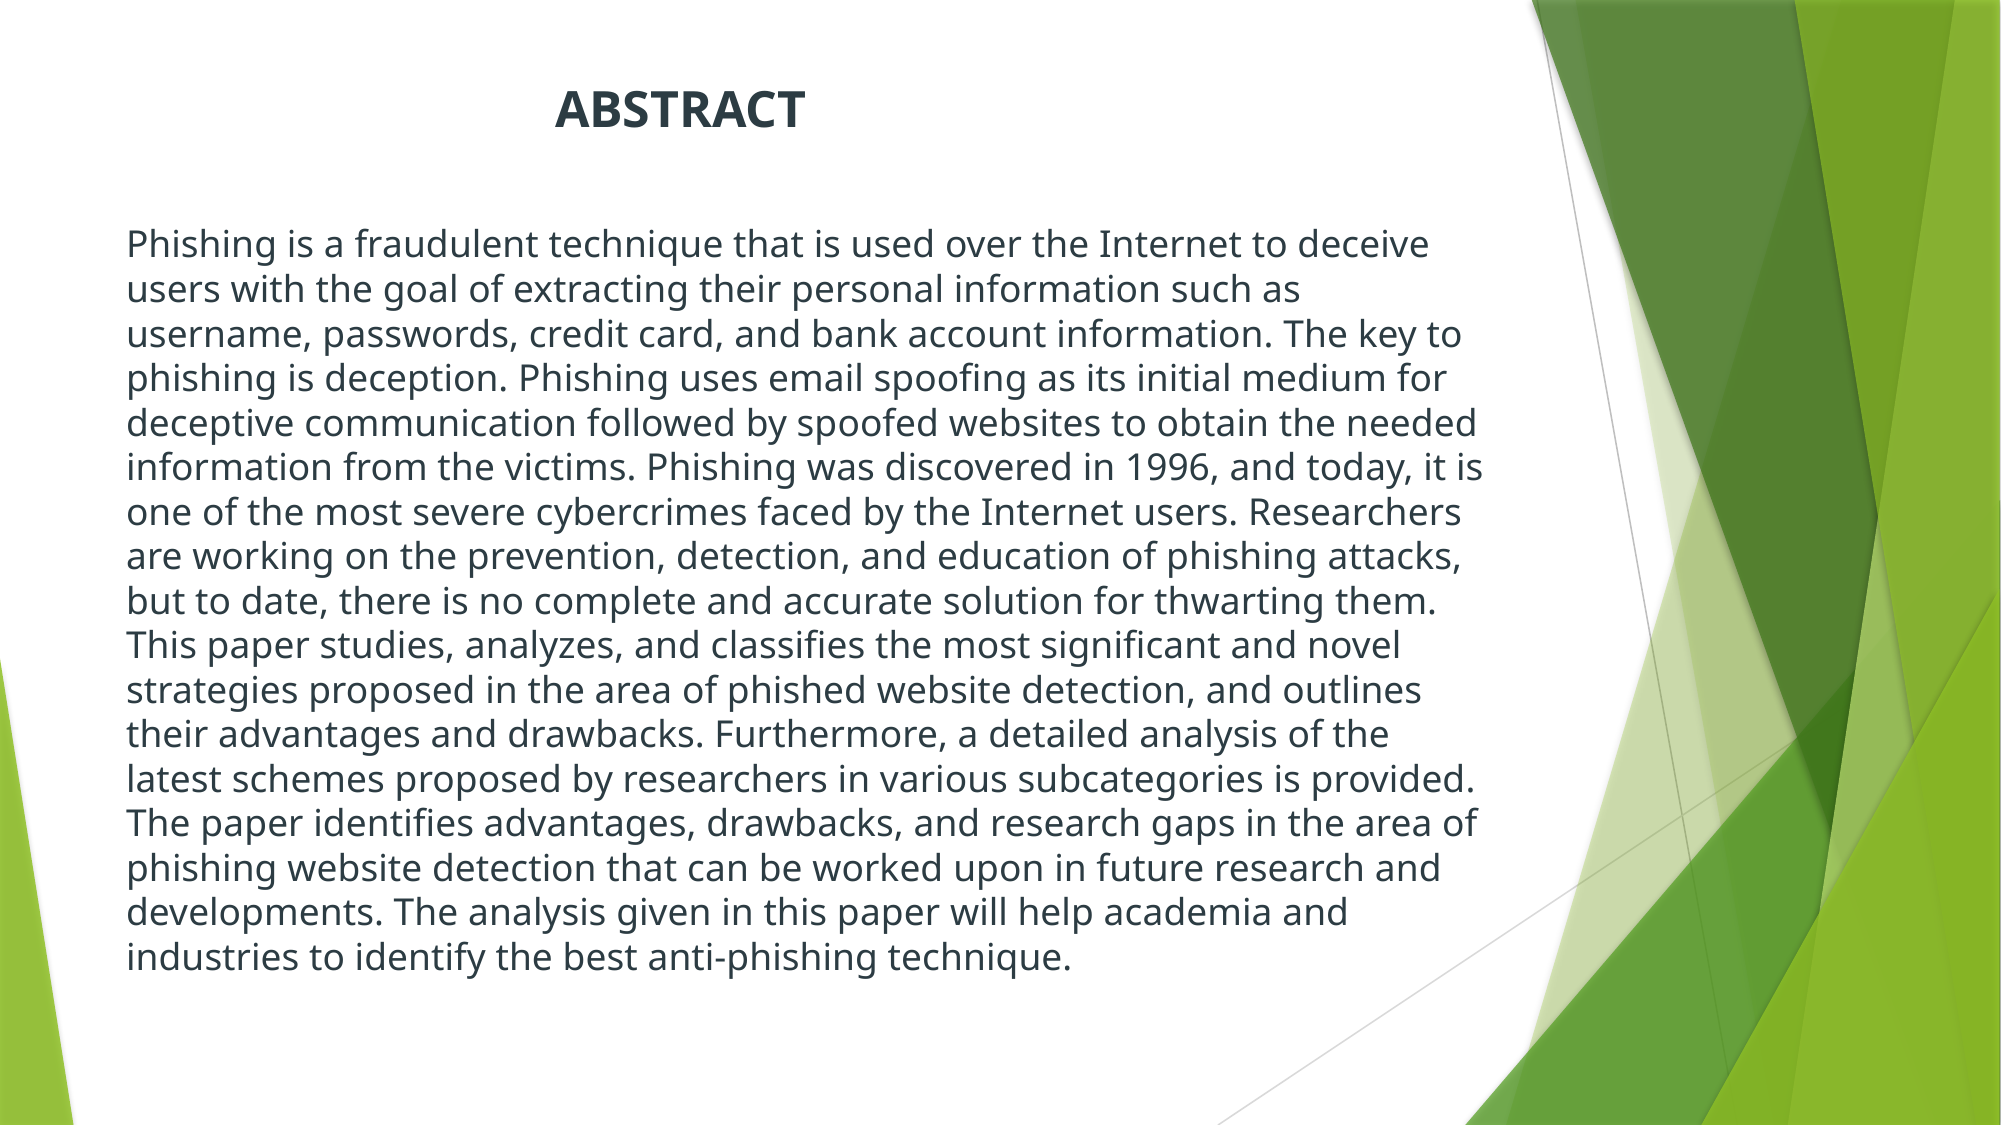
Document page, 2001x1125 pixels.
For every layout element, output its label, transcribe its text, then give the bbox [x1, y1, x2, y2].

title ABSTRACT Phishing is a fraudulent technique that is used over the Internet to deceive users with the goal of extracting their personal information such as username, passwords, credit card, and bank account information. The key to phishing is deception. Phishing uses email spoofing as its initial medium for deceptive communication followed by spoofed websites to obtain the needed information from the victims. Phishing was discovered in 1996, and today, it is one of the most severe cybercrimes faced by the Internet users. Researchers are working on the prevention, detection, and education of phishing attacks, but to date, there is no complete and accurate solution for thwarting them. This paper studies, analyzes, and classifies the most significant and novel strategies proposed in the area of phished website detection, and outlines their advantages and drawbacks. Furthermore, a detailed analysis of the latest schemes proposed by researchers in various subcategories is provided. The paper identifies advantages, drawbacks, and research gaps in the area of phishing website detection that can be worked upon in future research and developments. The analysis given in this paper will help academia and industries to identify the best anti-phishing technique. [111, 53, 1505, 1007]
